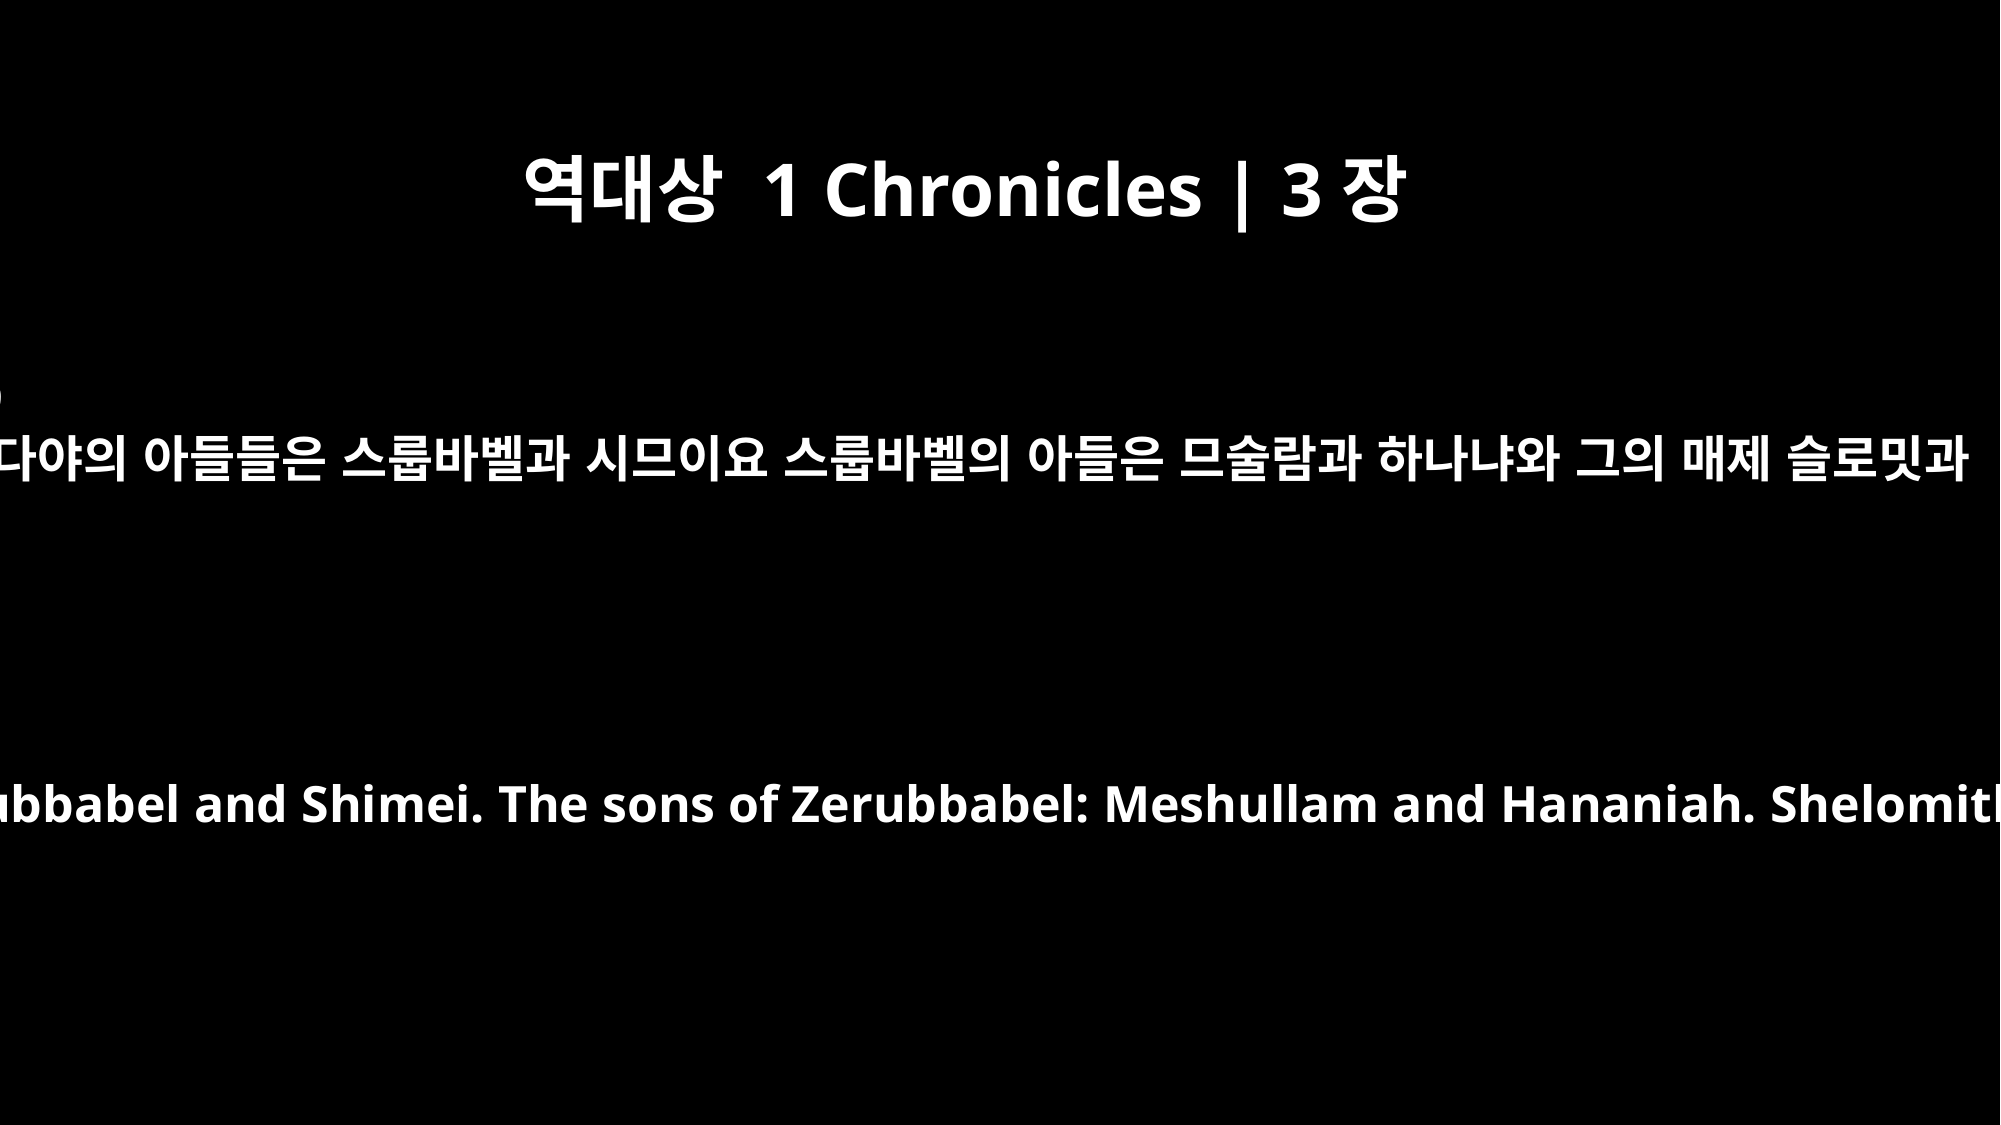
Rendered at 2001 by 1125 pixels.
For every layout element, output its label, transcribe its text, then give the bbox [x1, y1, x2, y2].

text_box 19 브다야의 아들들은 스룹바벨과 시므이요 스룹바벨의 아들은 므술람과 하나냐와 그의 매제 슬로밋과 [0, 359, 1987, 495]
text_box The sons of Pedaiah: Zerubbabel and Shimei. The sons of Zerubbabel: Meshullam and Hananiah. Shelomith was their sister. [0, 764, 2000, 840]
text_box 역대상 1 Chronicles | 3장 [507, 136, 1424, 239]
